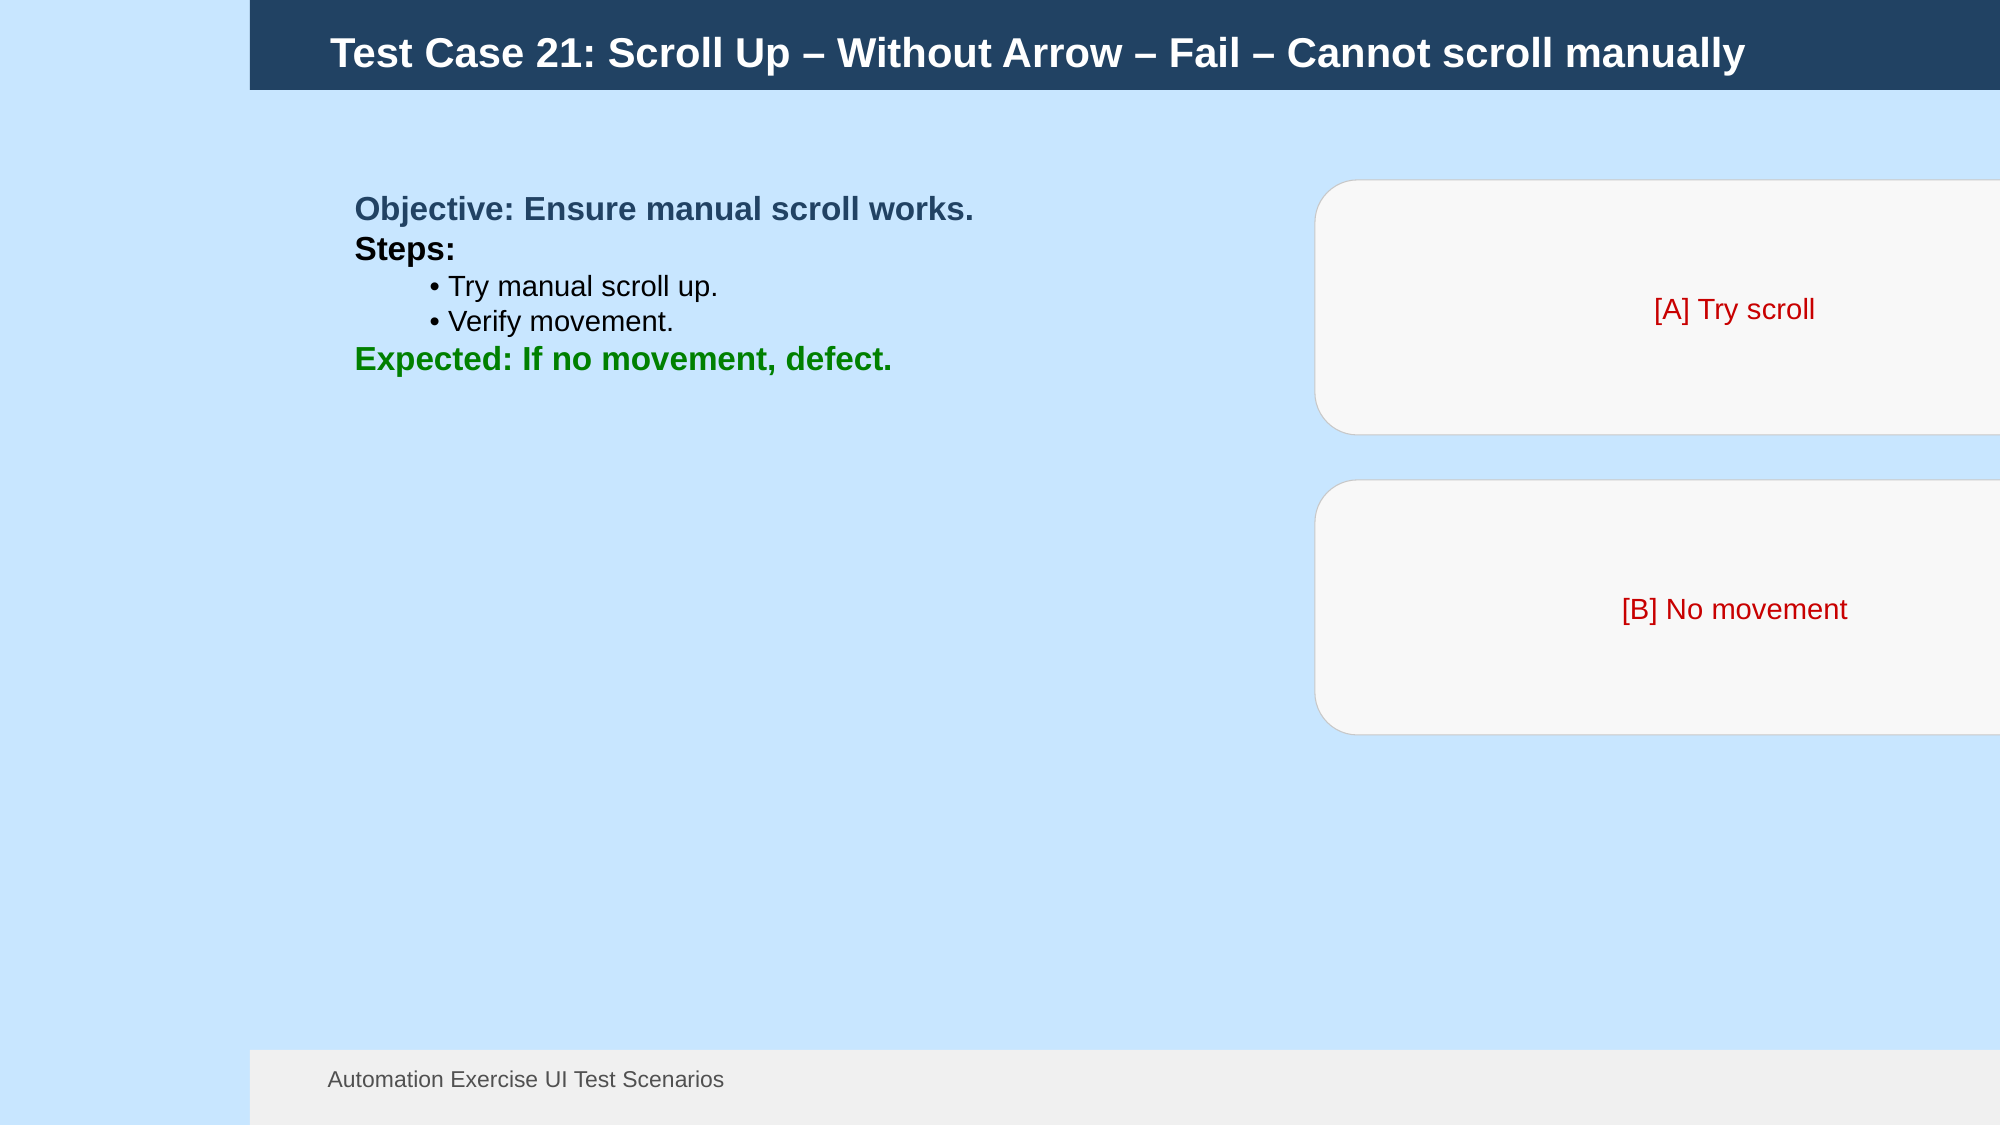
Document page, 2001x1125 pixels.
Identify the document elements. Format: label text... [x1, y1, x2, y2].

text_box [249, 0, 2000, 90]
text_box [249, 1049, 2000, 1125]
text_box Objective: Ensure manual scroll works. Steps: • Try manual scroll up. • Verify movement. Expected: If no movement, defect. [339, 179, 1270, 385]
text_box Test Case 21: Scroll Up – Without Arrow – Fail – Cannot scroll manually [315, 18, 1762, 83]
text_box Automation Exercise UI Test Scenarios [312, 1057, 740, 1100]
text_box [B] No movement [1314, 479, 2000, 736]
text_box [A] Try scroll [1314, 179, 2000, 436]
